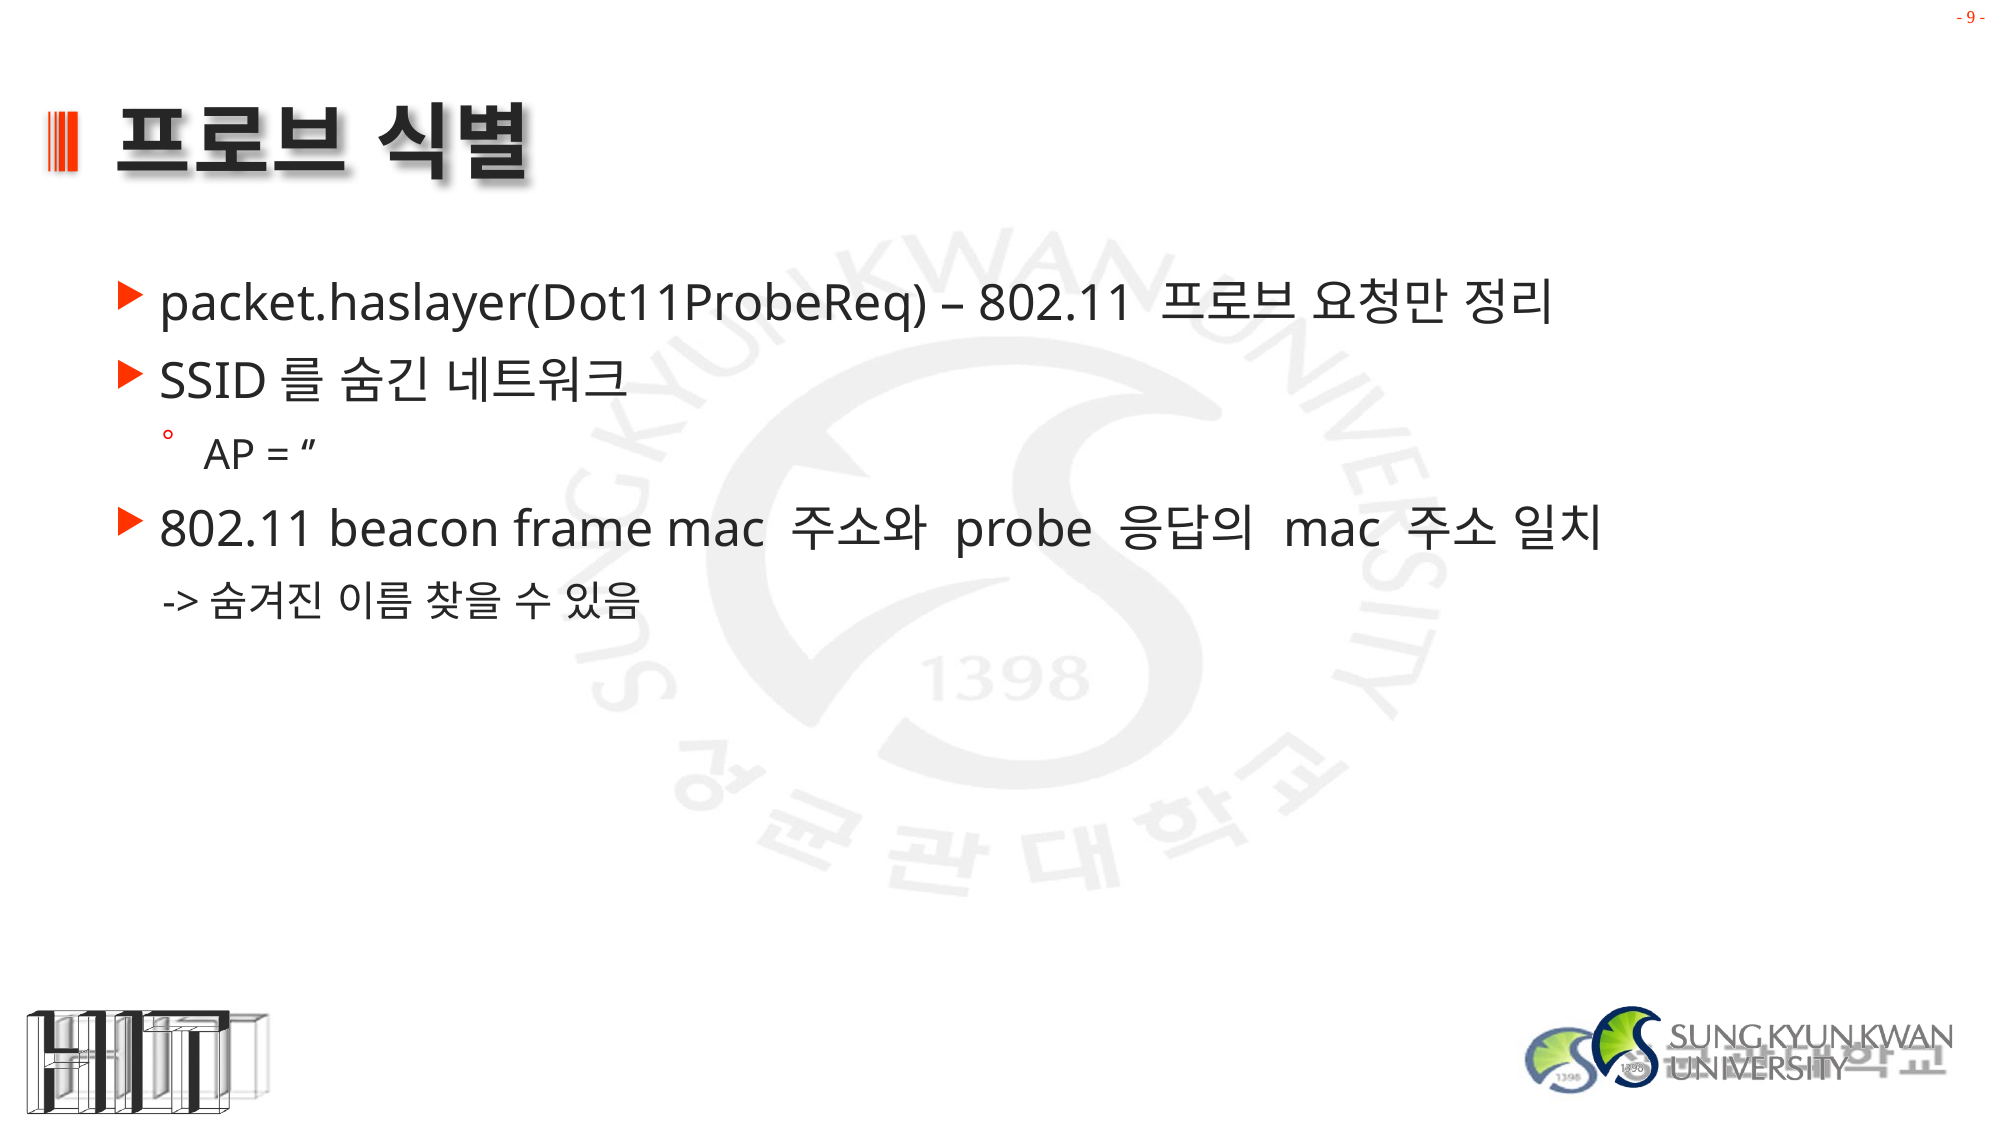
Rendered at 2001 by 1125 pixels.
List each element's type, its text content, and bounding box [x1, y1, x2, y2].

picture [1555, 976, 1994, 1118]
picture [16, 1002, 237, 1121]
list packet.haslayer(Dot11ProbeReq) – 802.11 프로브 요청만 정리 SSID를 숨긴 네트워크 AP = ‘’ 802.11 beacon frame mac 주소와 probe 응답의 mac 주소 일치 ->숨겨진 이름 찾을 수 있음 [99, 262, 1900, 1035]
title 프로브 식별 [99, 45, 1900, 233]
